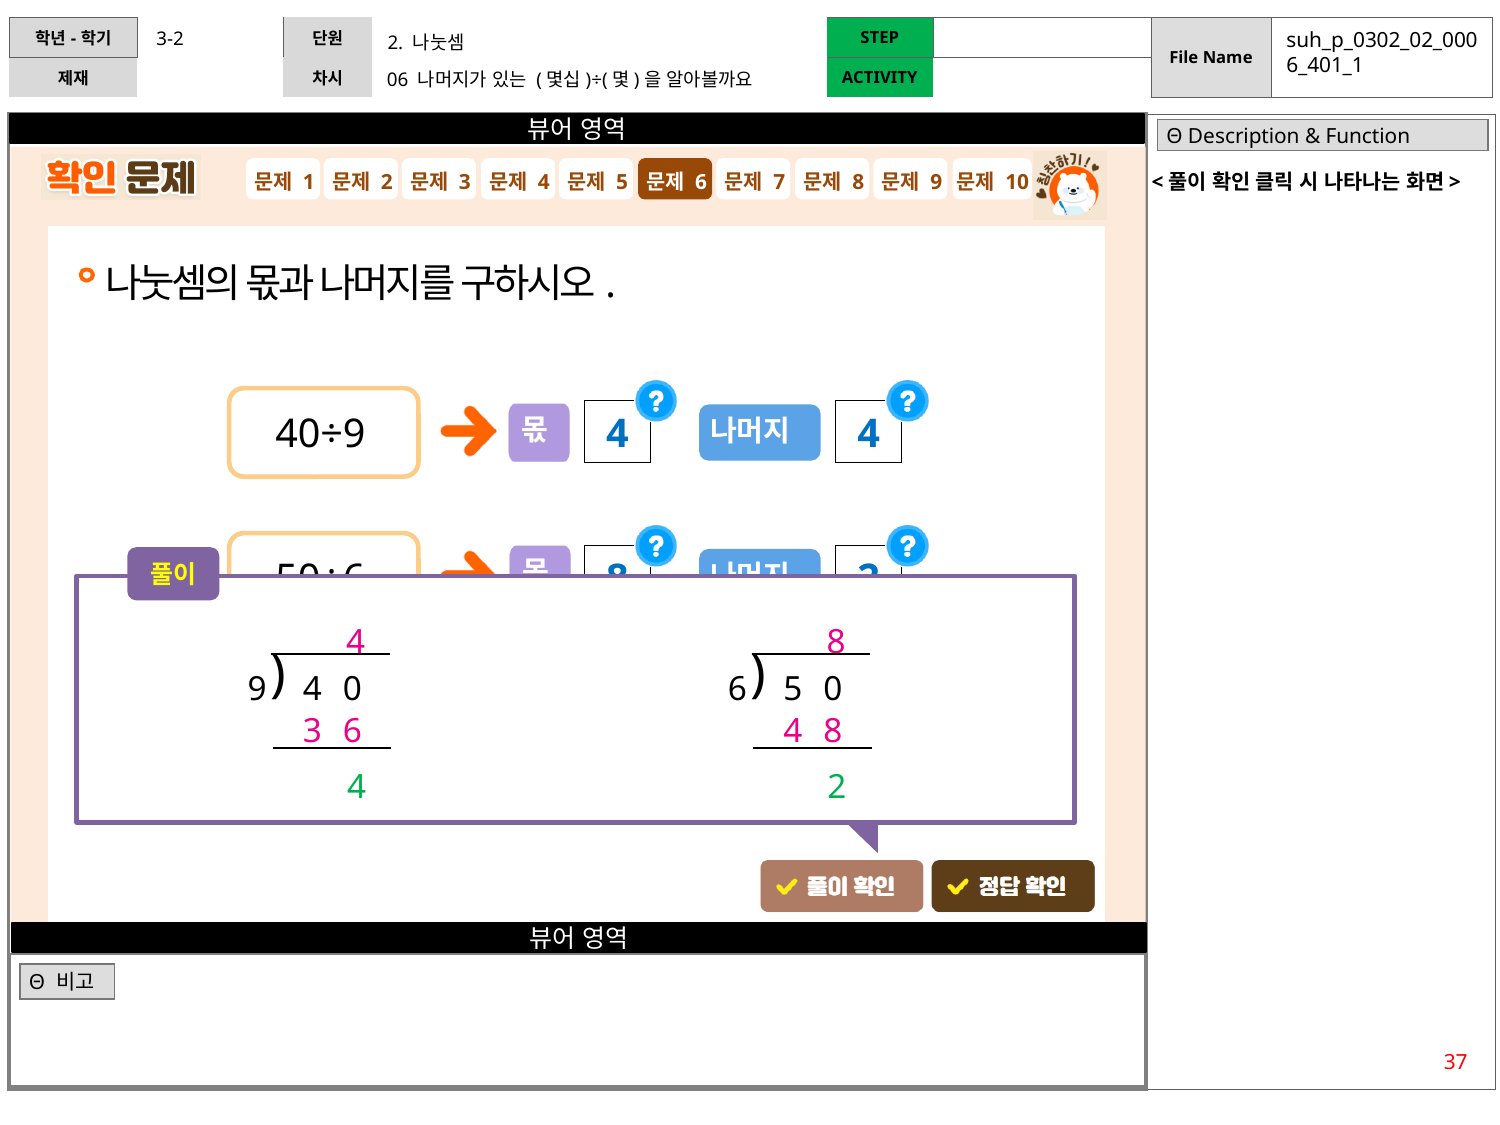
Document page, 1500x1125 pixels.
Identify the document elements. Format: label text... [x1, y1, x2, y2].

text_box 문제 7 [741, 148, 819, 202]
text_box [734, 592, 887, 807]
text_box 나눗셈의 몫과 나머지를 구하시오. [90, 231, 1111, 313]
picture [885, 379, 929, 422]
text_box [227, 386, 421, 479]
text_box 2. 나눗셈 [372, 23, 828, 48]
text_box 3-2 [141, 18, 284, 55]
picture [437, 402, 503, 459]
text_box 4 [835, 400, 902, 463]
picture [41, 154, 201, 200]
text_box 문제 5 [552, 148, 662, 202]
text_box 문제 4 [474, 148, 552, 202]
picture [633, 379, 677, 422]
text_box 4 [584, 400, 651, 463]
picture [633, 523, 677, 546]
table_header Θ Description & Function [1158, 120, 1487, 150]
text_box 문제 1 [239, 148, 349, 202]
text_box 문제 6 [662, 148, 741, 202]
text_box <풀이 확인 클릭 시 나타나는 화면> [1136, 160, 1500, 201]
text_box 문제 9 [898, 148, 977, 202]
picture [885, 523, 929, 546]
text_box 문제 8 [819, 148, 898, 202]
text_box 문제 2 [349, 148, 395, 202]
text_box 문제 10 [977, 148, 1052, 202]
text_box [227, 530, 421, 545]
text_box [698, 404, 821, 461]
text_box 문제 3 [395, 148, 474, 202]
text_box 40÷9 [260, 400, 393, 463]
text_box 06 나머지가 있는 (몇십)÷(몇)을 알아볼까요 [372, 60, 821, 96]
picture [1033, 151, 1107, 220]
text_box 몫 [508, 400, 582, 463]
text_box 나머지 [688, 400, 835, 463]
picture [930, 857, 1097, 913]
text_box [253, 592, 406, 807]
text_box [506, 402, 570, 462]
picture [76, 264, 96, 285]
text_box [76, 546, 1076, 854]
picture [758, 857, 925, 914]
text_box suh_p_0302_02_0006_401_1 [1271, 18, 1500, 84]
